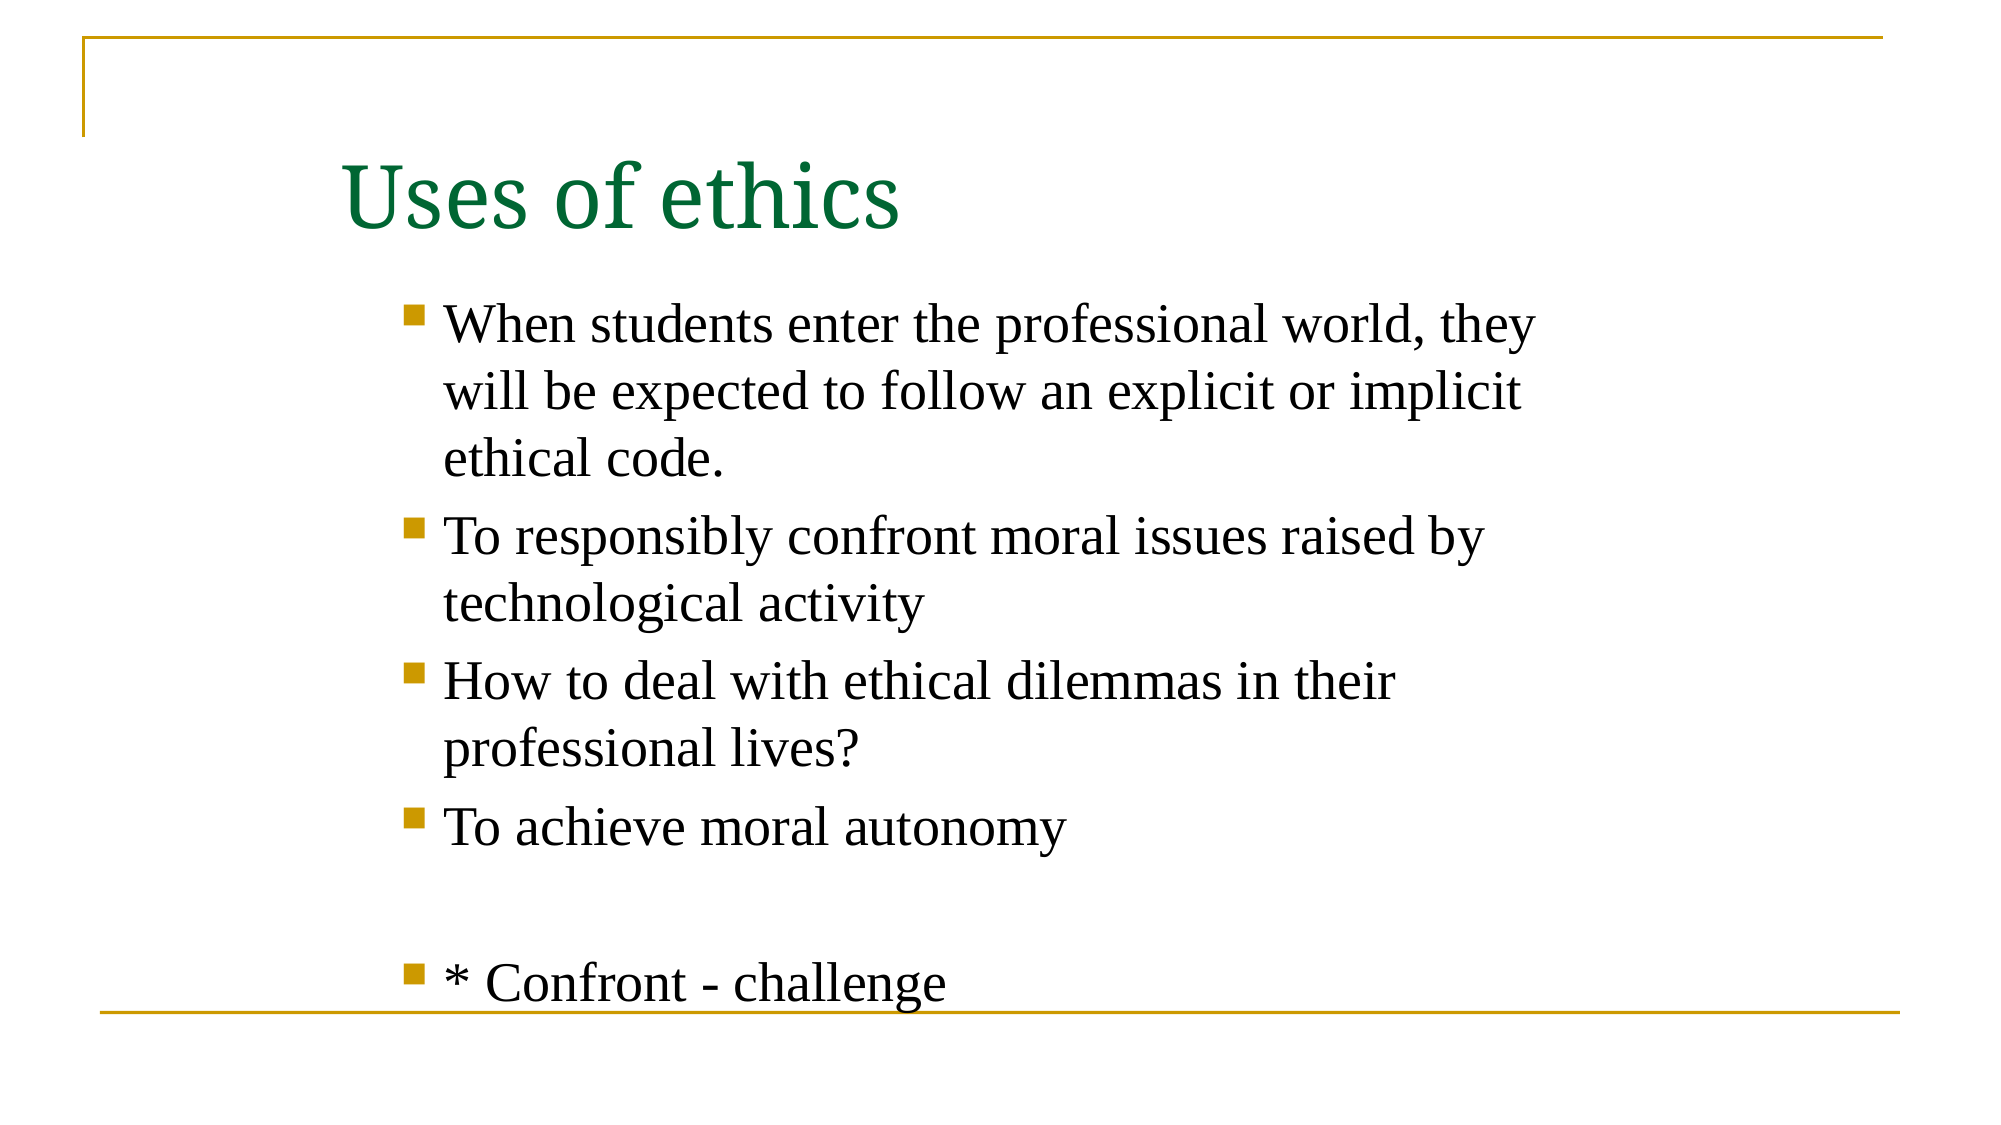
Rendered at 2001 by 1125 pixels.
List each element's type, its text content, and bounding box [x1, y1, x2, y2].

title Uses of ethics [326, 66, 1327, 254]
list When students enter the professional world, they will be expected to follow an explicit or implicit ethical code. To responsibly confront moral issues raised by technological activity How to deal with ethical dilemmas in their professional lives? To achieve moral autonomy * Confront - challenge [385, 278, 1638, 1022]
